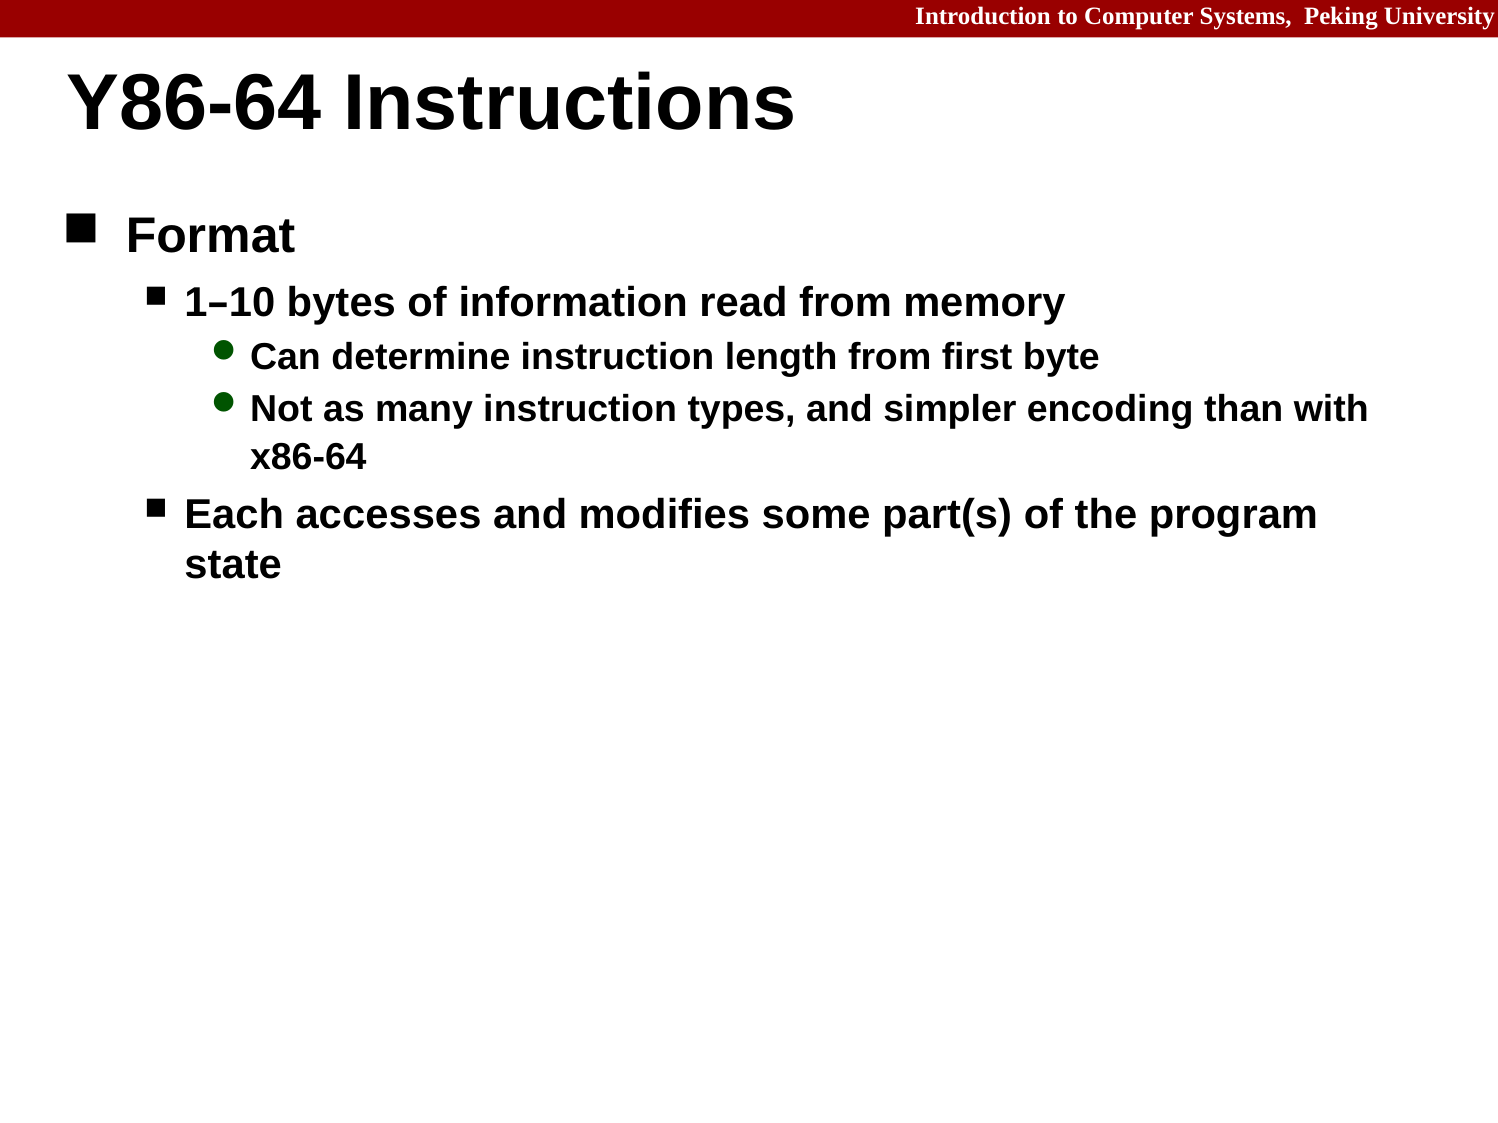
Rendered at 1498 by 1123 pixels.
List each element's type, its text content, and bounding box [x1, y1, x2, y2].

title Y86-64 Instructions [66, 40, 1495, 169]
list Format 1–10 bytes of information read from memory Can determine instruction length from first byte Not as many instruction types, and simpler encoding than with x86-64 Each accesses and modifies some part(s) of the program state [47, 199, 1409, 1056]
